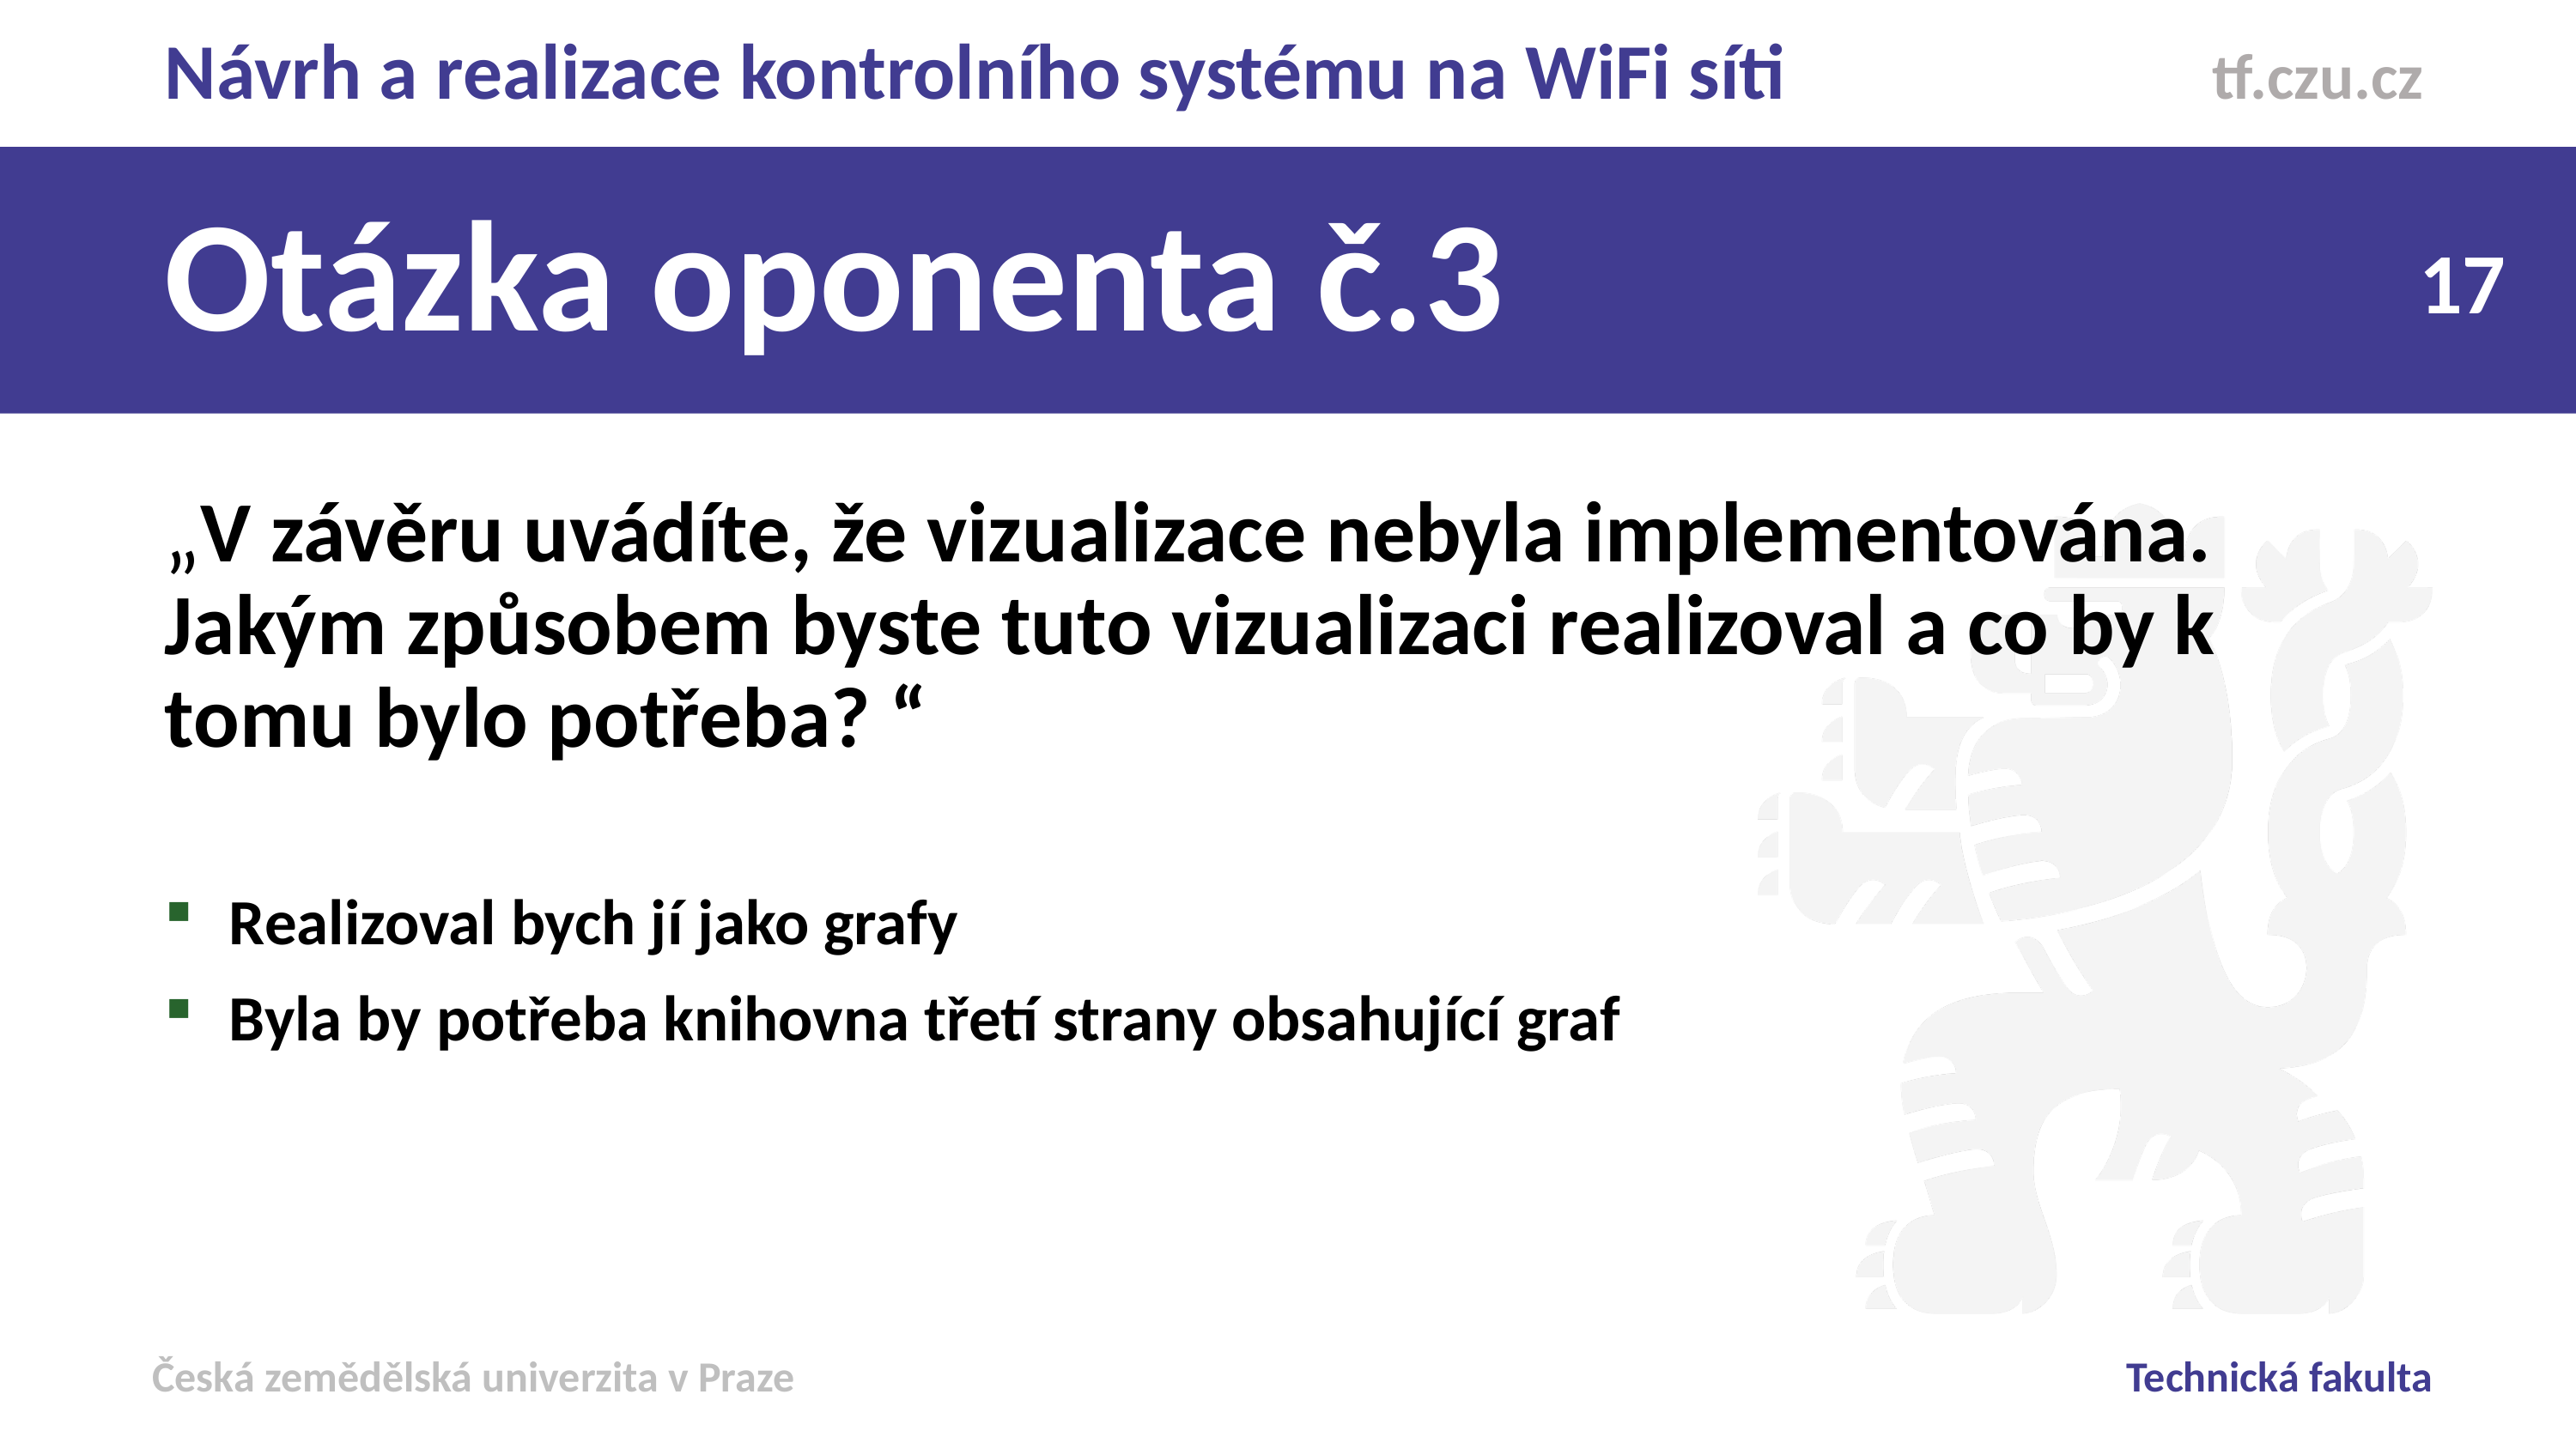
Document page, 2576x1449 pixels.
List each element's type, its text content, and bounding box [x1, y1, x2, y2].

list Otázka oponenta č.3 [152, 148, 2031, 414]
list Návrh a realizace kontrolního systému na WiFi síti [152, 0, 2031, 148]
list „V závěru uvádíte, že vizualizace nebyla implementována. Jakým způsobem byste tuto vizualizaci realizoval a co by k tomu bylo potřeba? “ Realizoval bych jí jako grafy Byla by potřeba knihovna třetí strany obsahující graf [152, 482, 2361, 1302]
